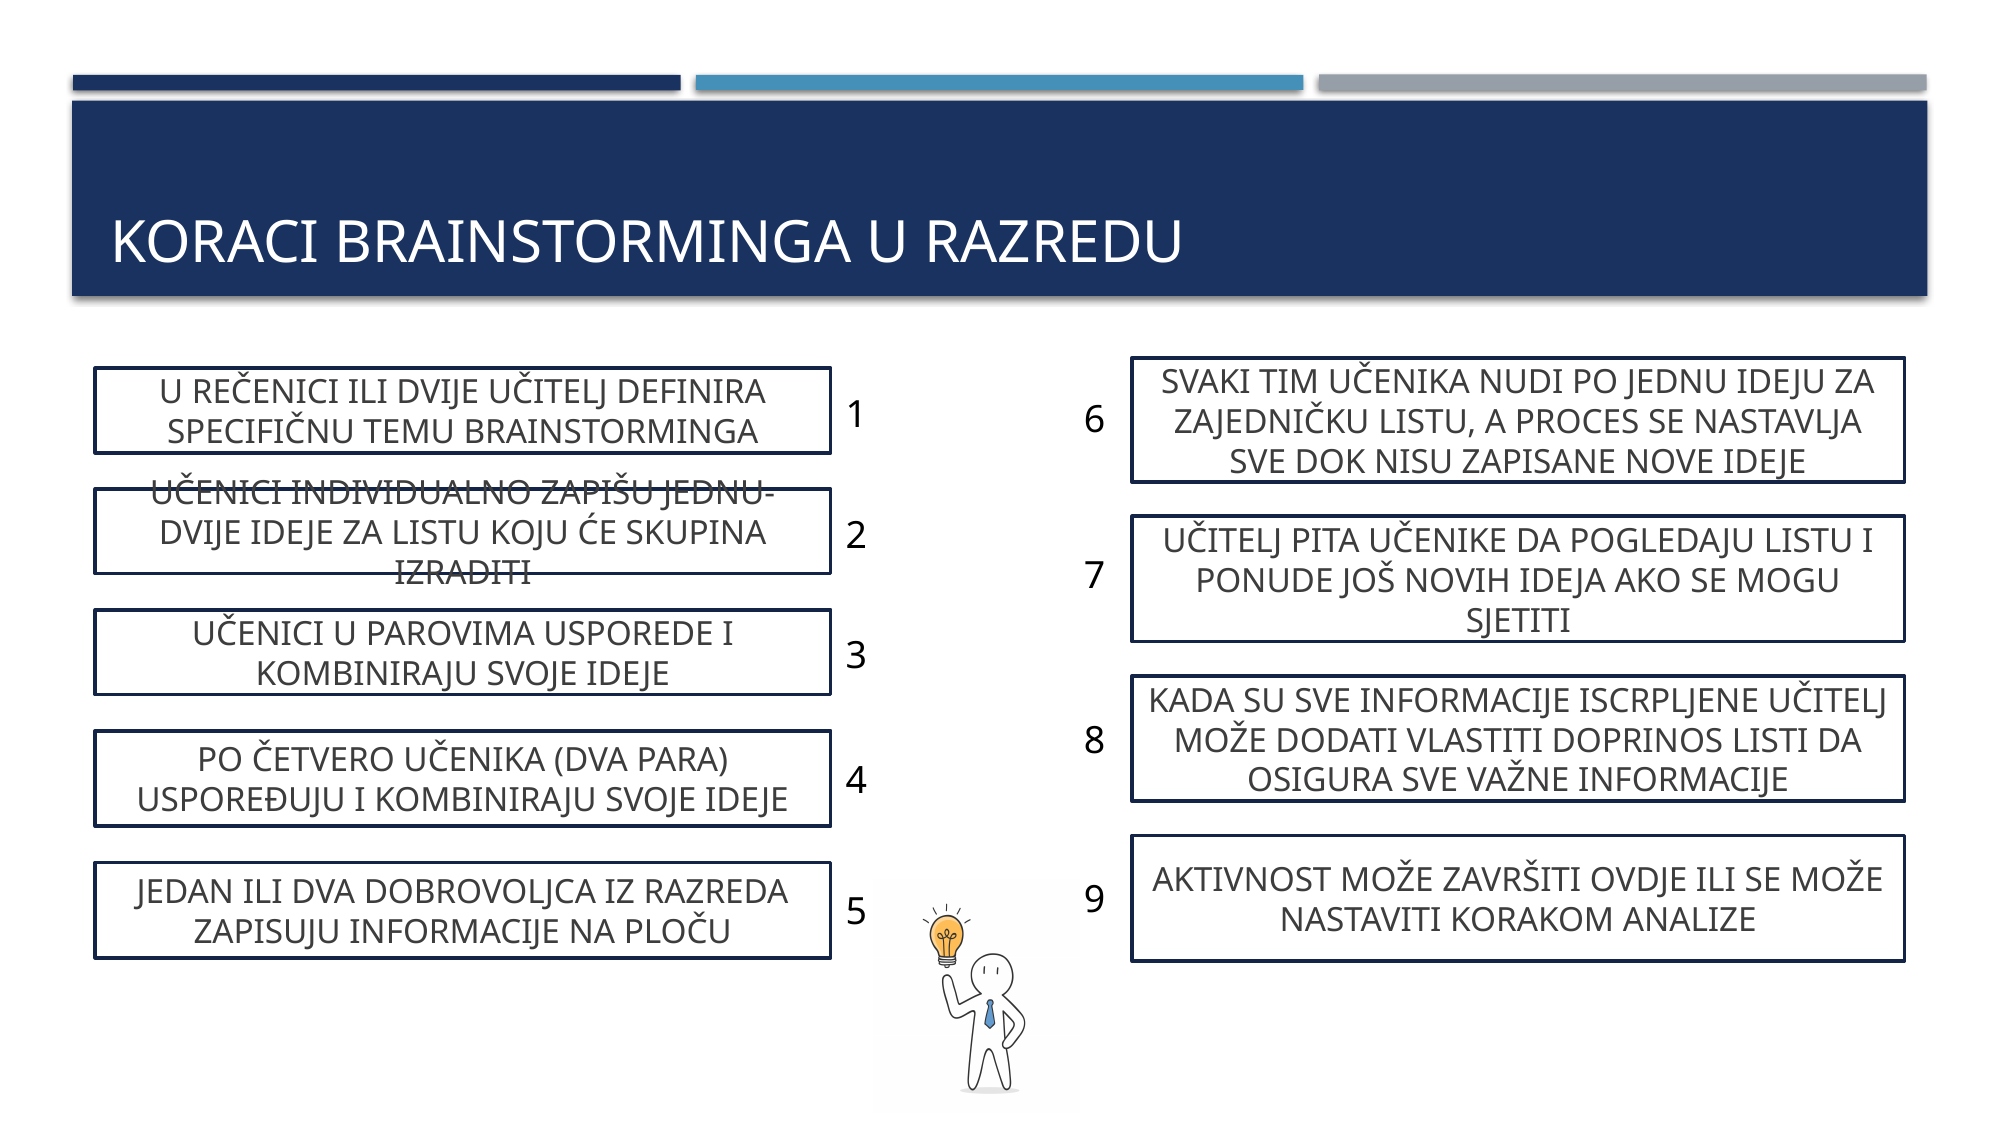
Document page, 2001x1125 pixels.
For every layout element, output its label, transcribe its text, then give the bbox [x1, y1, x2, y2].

text_box 3 [830, 624, 883, 684]
text_box 1 [830, 382, 883, 443]
text_box 8 [1069, 708, 1122, 769]
text_box PO ČETVERO UČENIKA (DVA PARA) USPOREĐUJU I KOMBINIRAJU SVOJE IDEJE [93, 729, 832, 828]
text_box UČITELJ PITA UČENIKE DA POGLEDAJU LISTU I PONUDE JOŠ NOVIH IDEJA AKO SE MOGU SJETITI [1130, 514, 1906, 643]
text_box 7 [1069, 543, 1122, 604]
text_box 6 [1069, 387, 1122, 447]
title KORACI BRAINSTORMINGA U RAZREDU [95, 115, 1905, 282]
text_box 9 [1069, 867, 1122, 928]
picture [872, 879, 1080, 1115]
text_box 2 [830, 503, 883, 564]
text_box U REČENICI ILI DVIJE UČITELJ DEFINIRA SPECIFIČNU TEMU BRAINSTORMINGA [93, 366, 832, 455]
text_box JEDAN ILI DVA DOBROVOLJCA IZ RAZREDA ZAPISUJU INFORMACIJE NA PLOČU [93, 861, 832, 960]
text_box UČENICI INDIVIDUALNO ZAPIŠU JEDNU-DVIJE IDEJE ZA LISTU KOJU ĆE SKUPINA IZRADITI [93, 487, 832, 575]
text_box AKTIVNOST MOŽE ZAVRŠITI OVDJE ILI SE MOŽE NASTAVITI KORAKOM ANALIZE [1130, 834, 1906, 963]
list 5 [95, 357, 1905, 962]
text_box KADA SU SVE INFORMACIJE ISCRPLJENE UČITELJ MOŽE DODATI VLASTITI DOPRINOS LISTI DA OSIGURA SVE VAŽNE INFORMACIJE [1130, 674, 1906, 803]
text_box SVAKI TIM UČENIKA NUDI PO JEDNU IDEJU ZA ZAJEDNIČKU LISTU, A PROCES SE NASTAVLJA SVE DOK NISU ZAPISANE NOVE IDEJE [1130, 356, 1906, 484]
text_box 4 [830, 748, 883, 808]
text_box UČENICI U PAROVIMA USPOREDE I KOMBINIRAJU SVOJE IDEJE [93, 608, 832, 696]
text_box 5 [830, 879, 869, 940]
